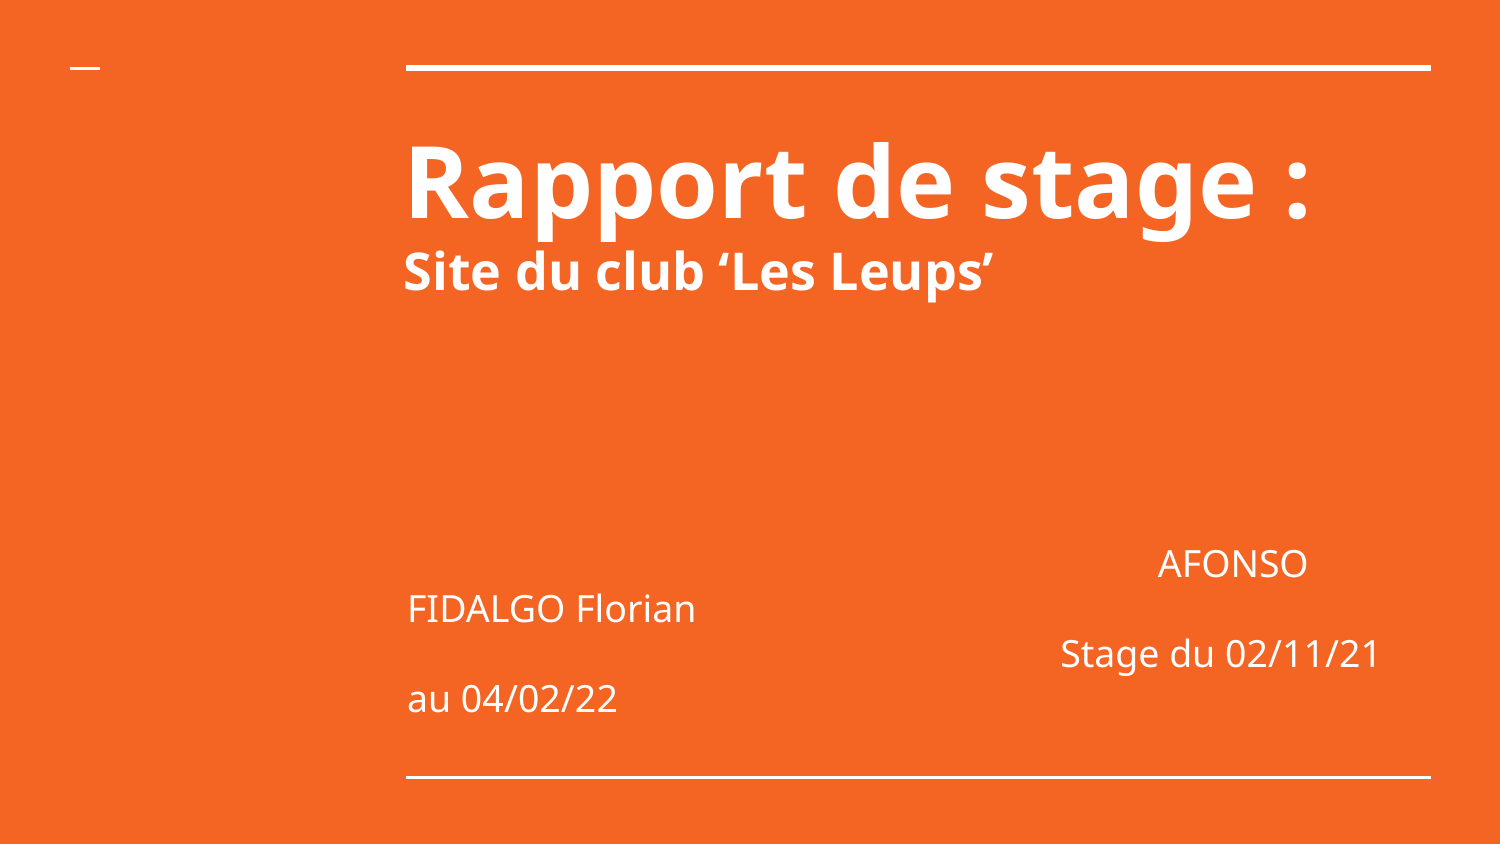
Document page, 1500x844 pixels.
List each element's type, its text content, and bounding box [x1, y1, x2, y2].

title Rapport de stage : Site du club ‘Les Leups’ [389, 103, 1428, 357]
subtitle AFONSO FIDALGO Florian Stage du 02/11/21 au 04/02/22 [392, 531, 1431, 735]
